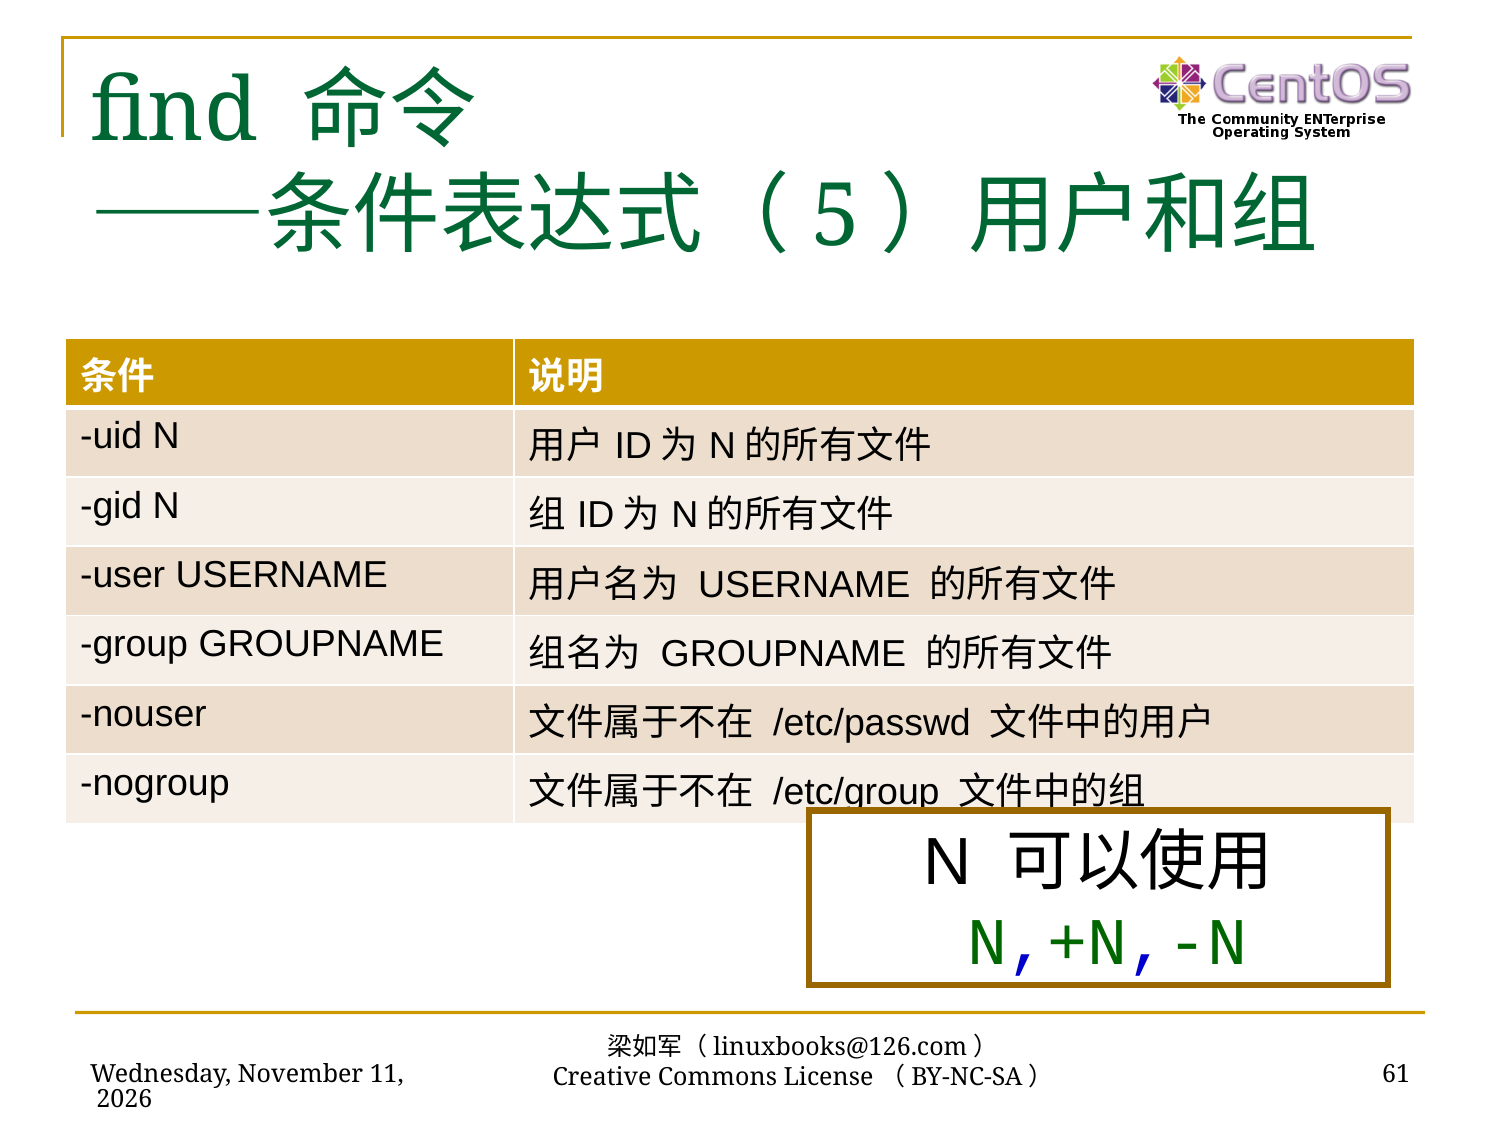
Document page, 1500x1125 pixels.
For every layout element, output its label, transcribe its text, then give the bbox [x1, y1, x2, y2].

table_cell 文件属于不在 /etc/group 文件中的组 [515, 755, 1414, 823]
title find 命令 ——条件表达式（5）用户和组 [74, 45, 1426, 233]
table_cell 组ID为N的所有文件 [515, 478, 1414, 545]
table_cell 组名为 GROUPNAME 的所有文件 [515, 616, 1414, 684]
table_cell -nouser [66, 686, 513, 753]
table_cell -nogroup [66, 755, 513, 823]
footer 梁如军（linuxbooks@126.com） Creative Commons License（BY-NC-SA） [359, 1022, 1247, 1099]
table_cell 用户名为 USERNAME 的所有文件 [515, 547, 1414, 615]
table_header 条件 [66, 339, 513, 405]
table_cell -gid N [66, 478, 513, 545]
table_cell 文件属于不在 /etc/passwd 文件中的用户 [515, 686, 1414, 753]
table_cell -uid N [66, 410, 513, 476]
table_cell -group GROUPNAME [66, 616, 513, 684]
table_cell -user USERNAME [66, 547, 513, 615]
table_cell 用户ID为N的所有文件 [515, 410, 1414, 476]
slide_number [74, 1023, 426, 1100]
text_box N 可以使用 N,+N,-N [809, 810, 1388, 986]
table_header 说明 [515, 339, 1414, 405]
slide_number 61 [1074, 1023, 1426, 1100]
